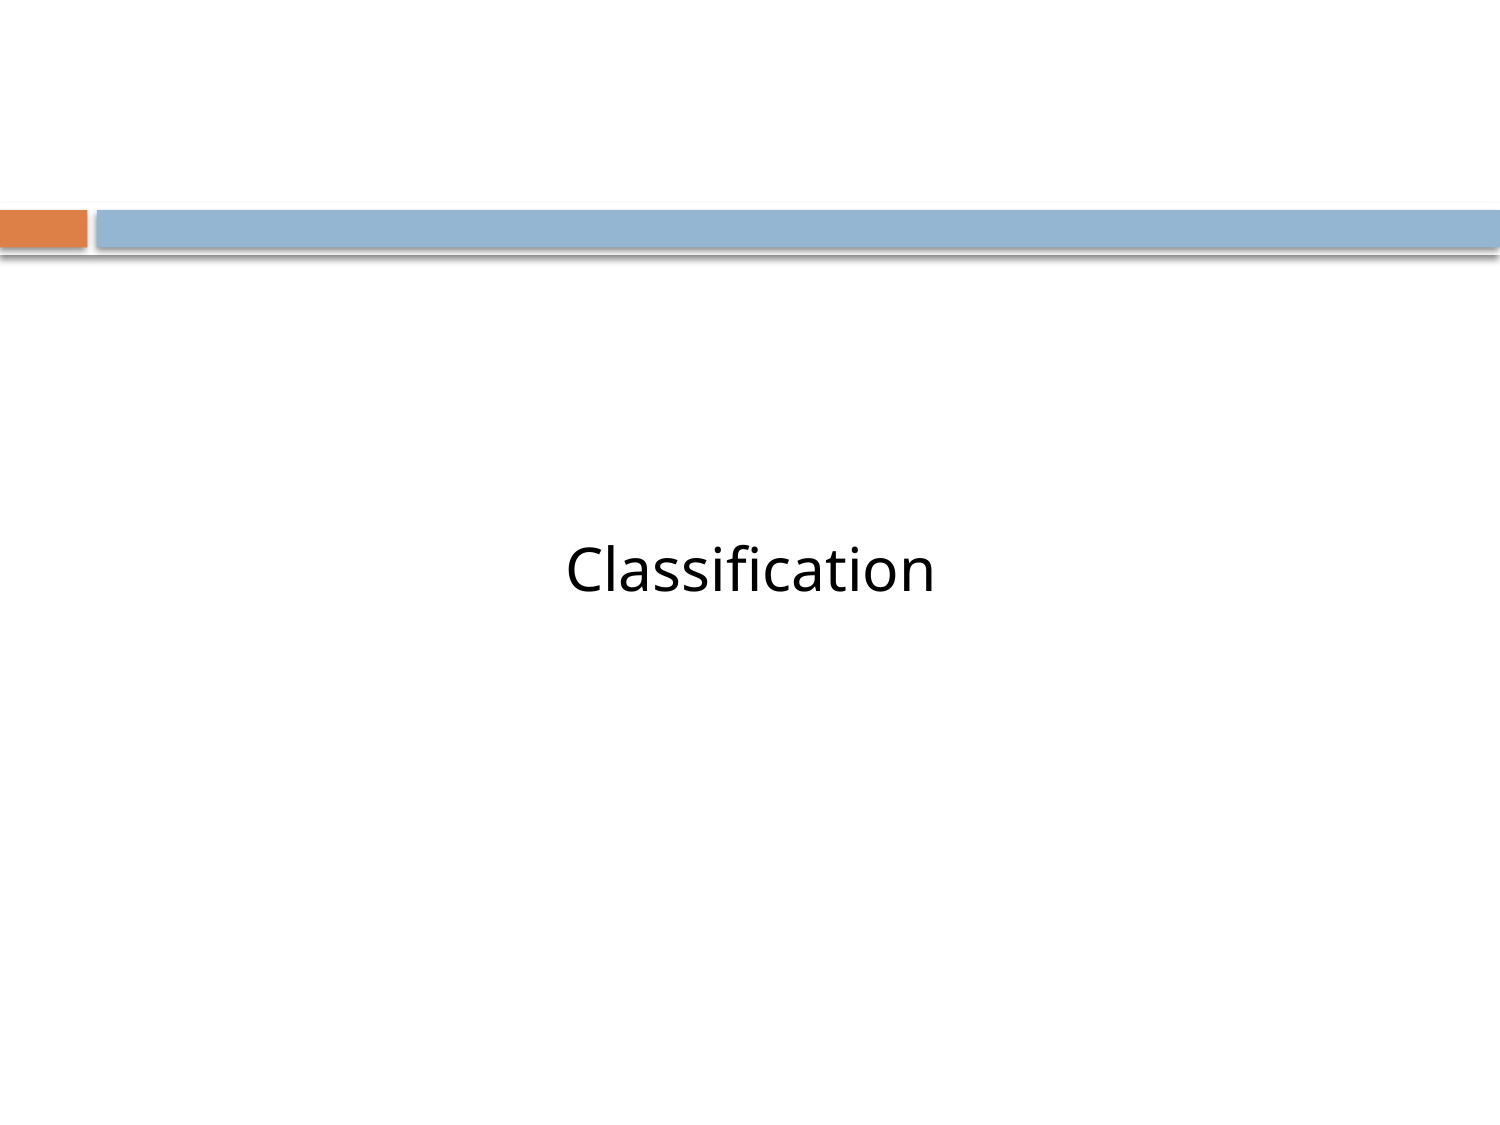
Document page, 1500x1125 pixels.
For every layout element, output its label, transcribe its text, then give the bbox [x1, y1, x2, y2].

list Classification [100, 262, 1438, 1000]
